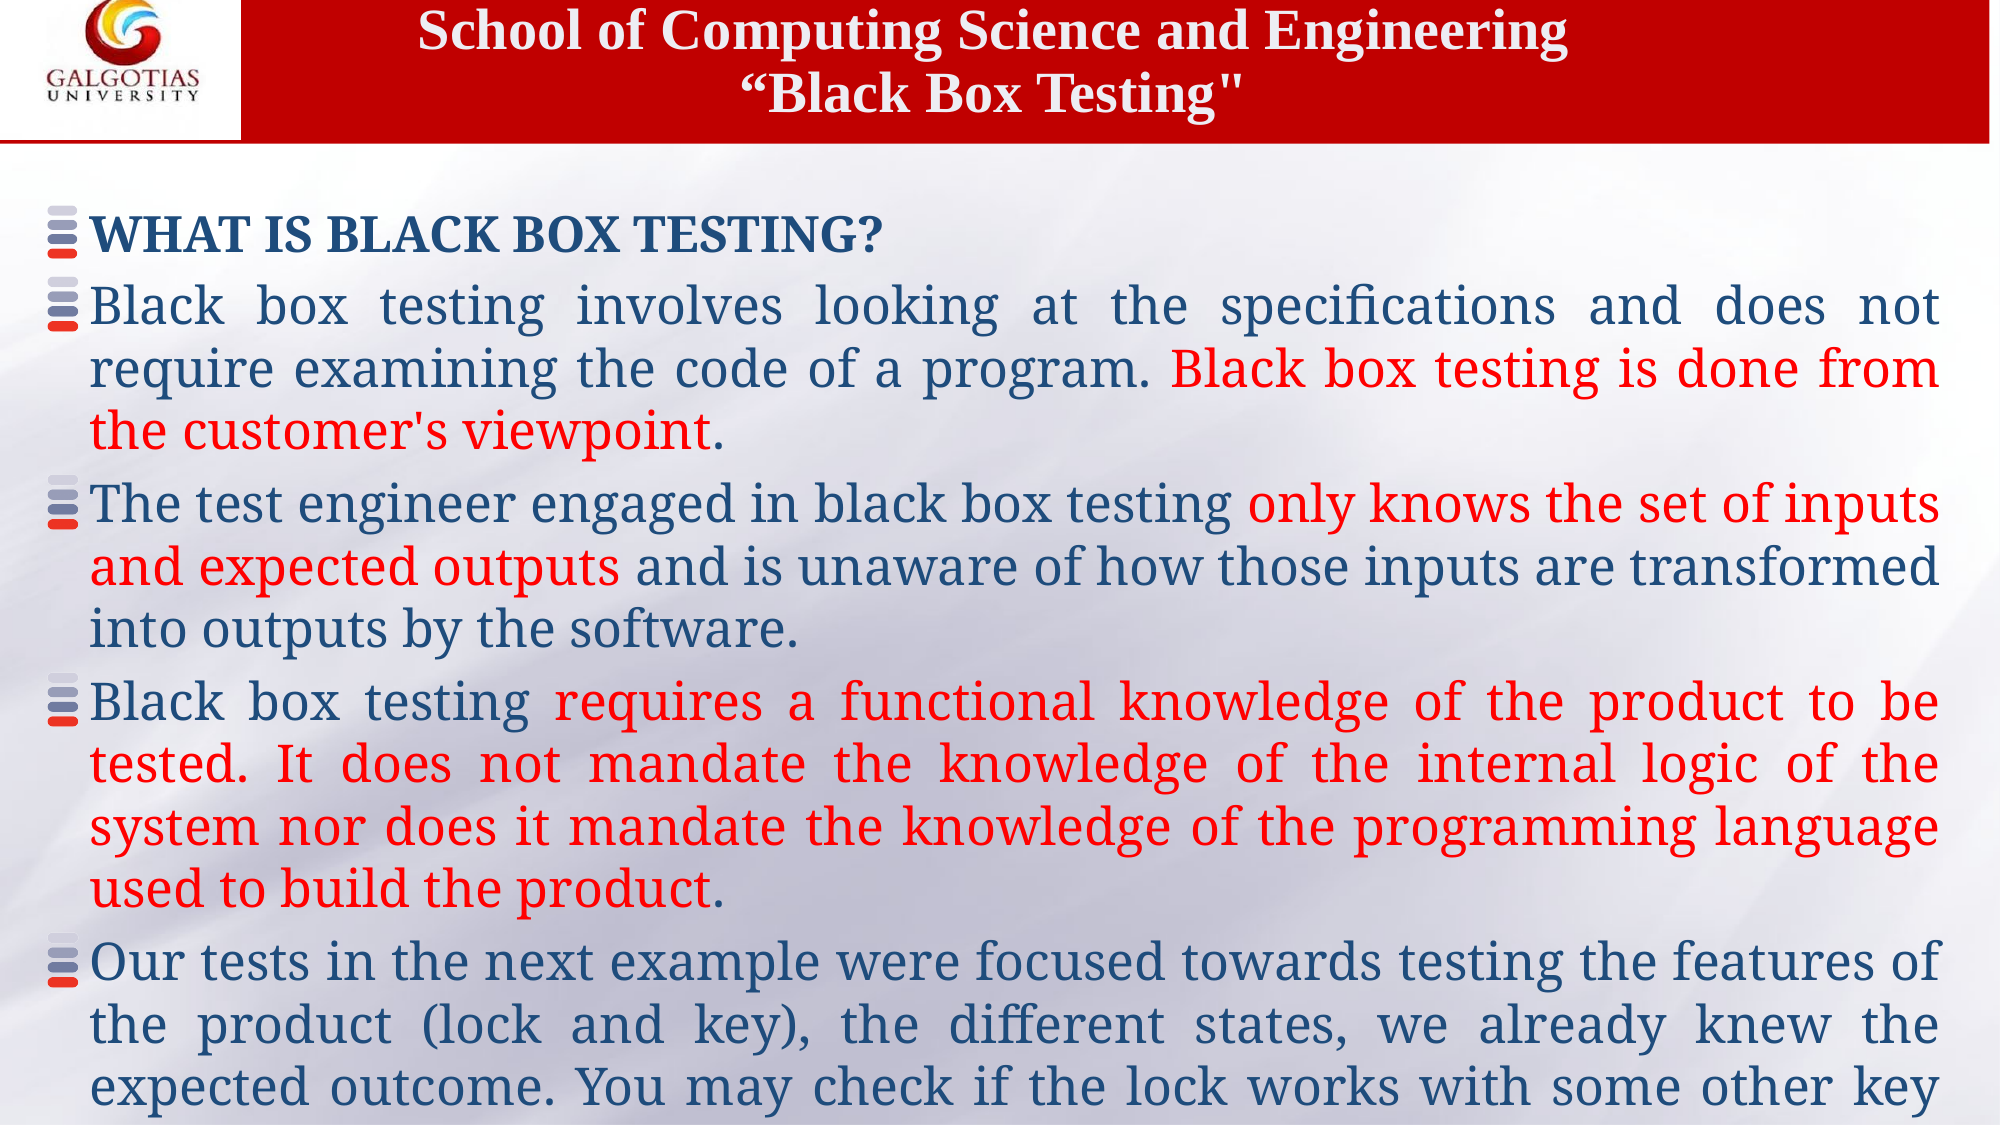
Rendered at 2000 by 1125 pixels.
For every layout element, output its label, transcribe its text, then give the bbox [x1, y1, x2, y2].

list WHAT IS BLACK BOX TESTING? Black box testing involves looking at the specifications and does not require examining the code of a program. Black box testing is done from the customer's viewpoint. The test engineer engaged in black box testing only knows the set of inputs and expected outputs and is unaware of how those inputs are transformed into outputs by the software. Black box testing requires a functional knowledge of the product to be tested. It does not mandate the knowledge of the internal logic of the system nor does it mandate the knowledge of the programming language used to build the product. Our tests in the next example were focused towards testing the features of the product (lock and key), the different states, we already knew the expected outcome. You may check if the lock works with some other key (other than its own). [31, 164, 1957, 1078]
picture [0, 0, 2000, 1125]
text_box School of Computing Science and Engineering “Black Box Testing" [244, 0, 1990, 144]
picture [0, 0, 241, 140]
